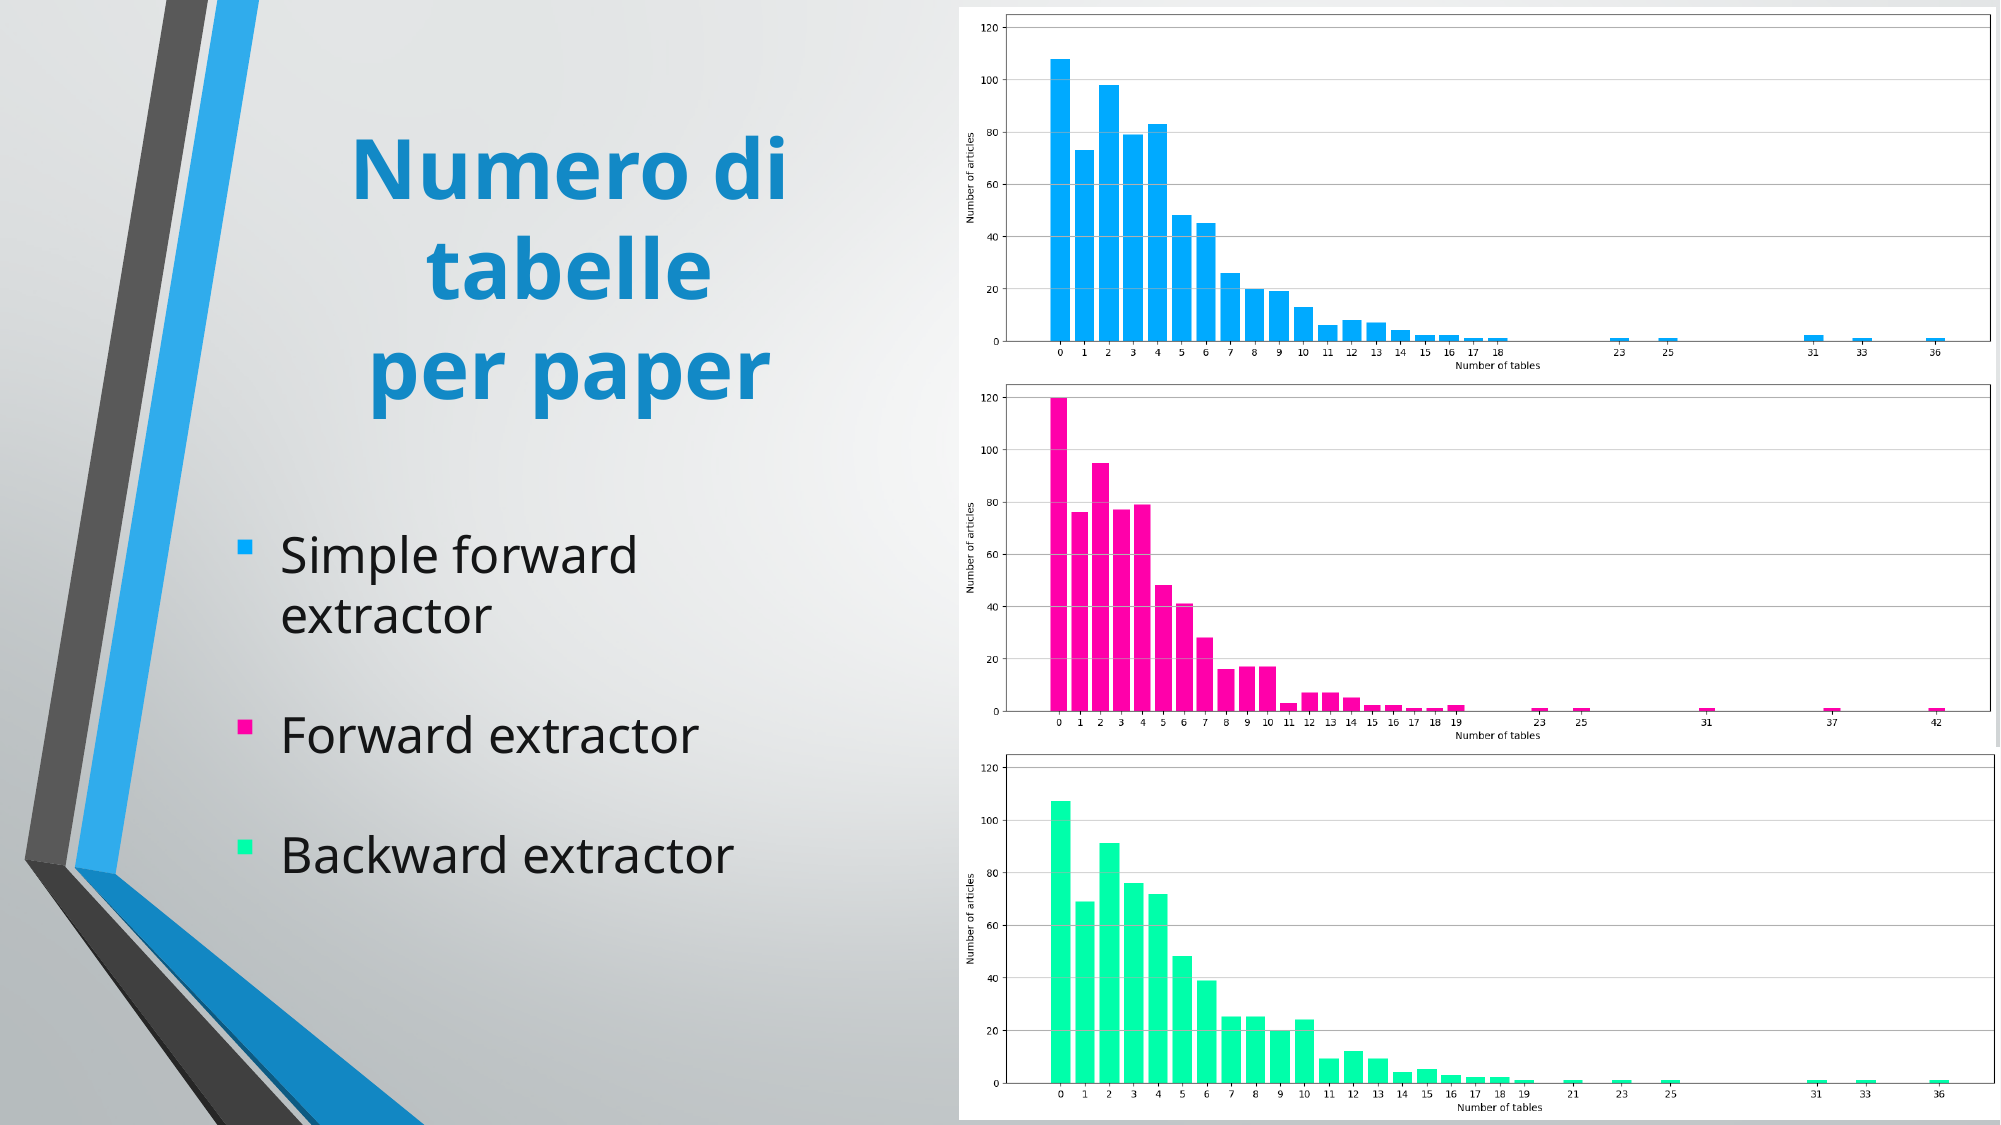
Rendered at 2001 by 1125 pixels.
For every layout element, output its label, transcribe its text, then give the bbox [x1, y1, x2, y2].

picture [959, 7, 2000, 1120]
text_box Numero di tabelle per paper [216, 84, 924, 449]
text_box Simple forward extractor Forward extractor Backward extractor [218, 516, 824, 891]
